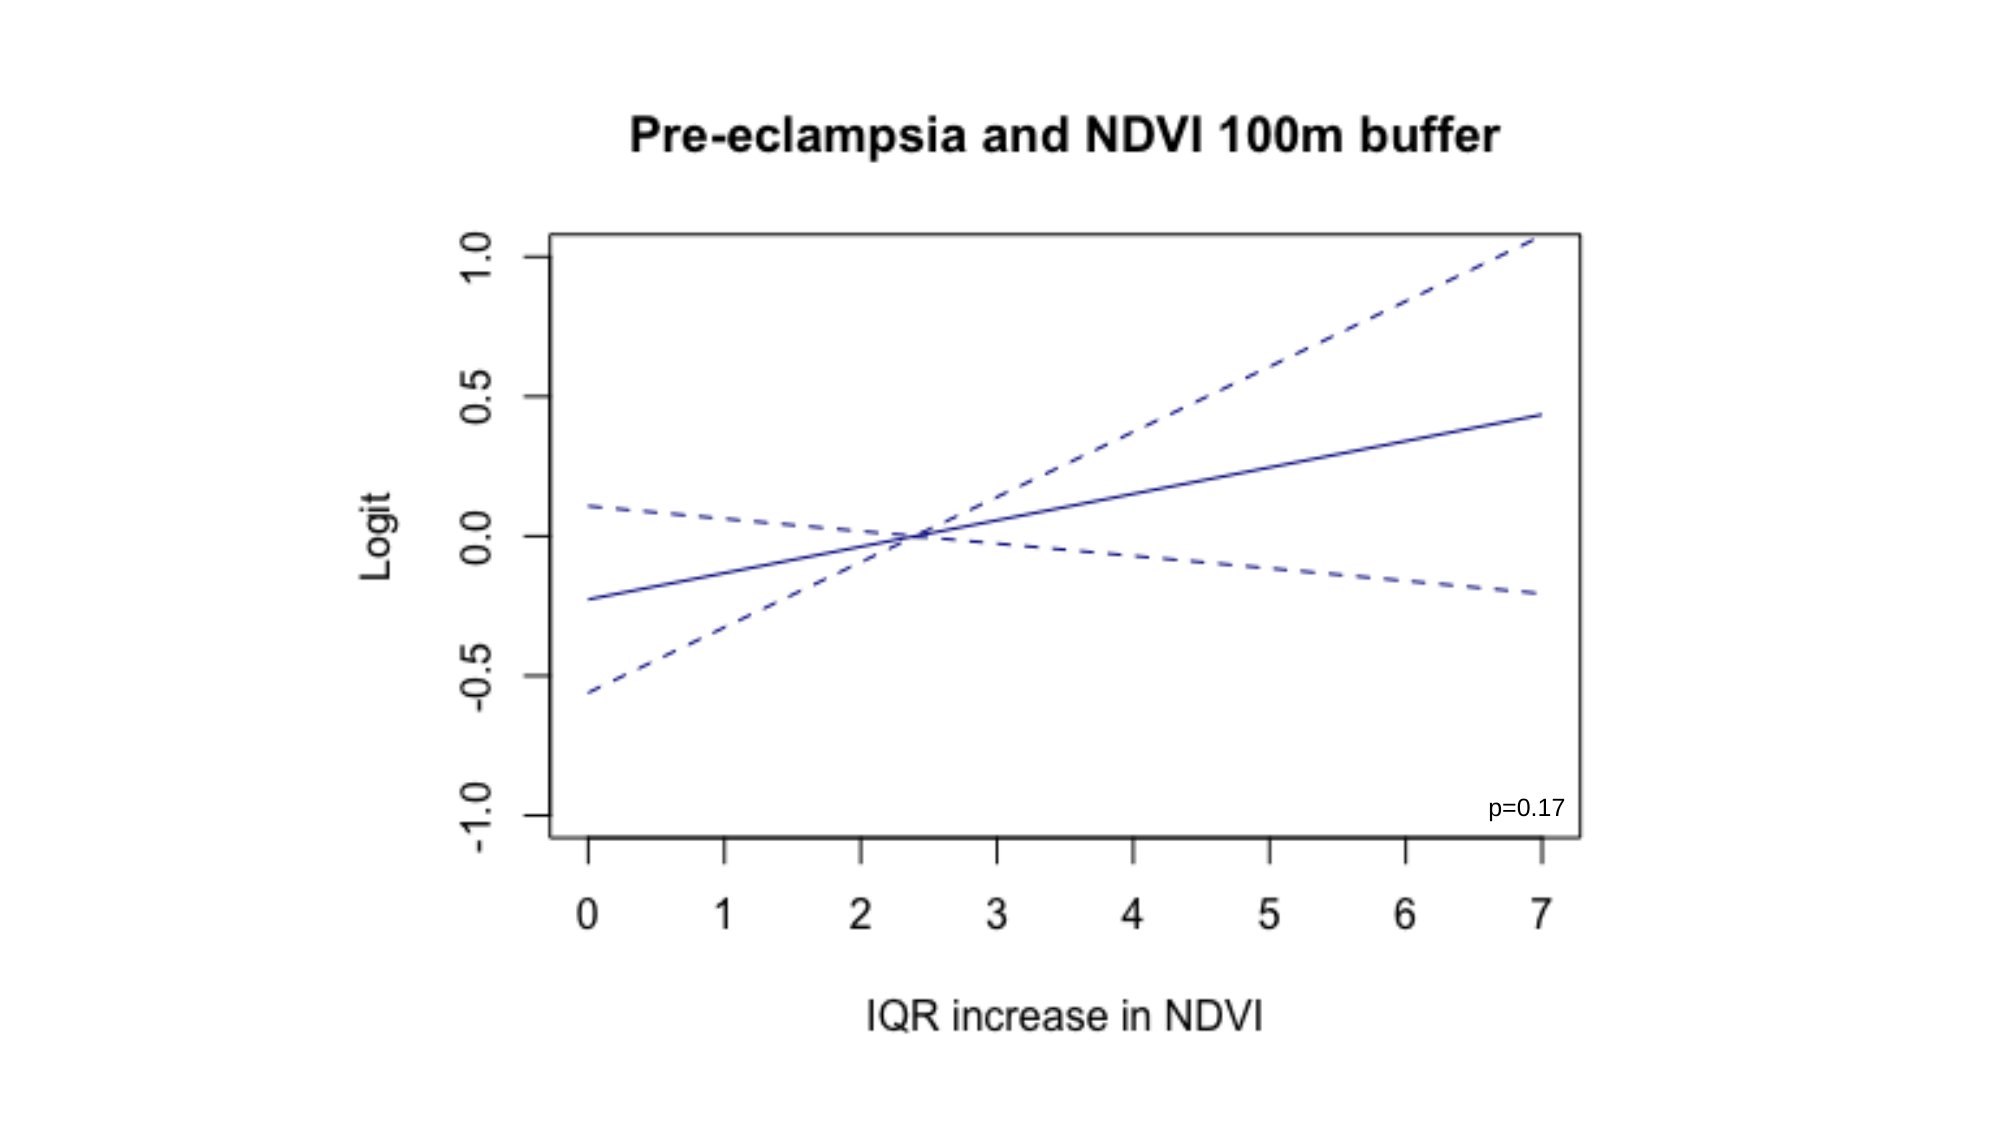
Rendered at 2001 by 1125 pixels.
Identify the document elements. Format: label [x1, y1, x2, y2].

picture [345, 30, 1686, 1094]
